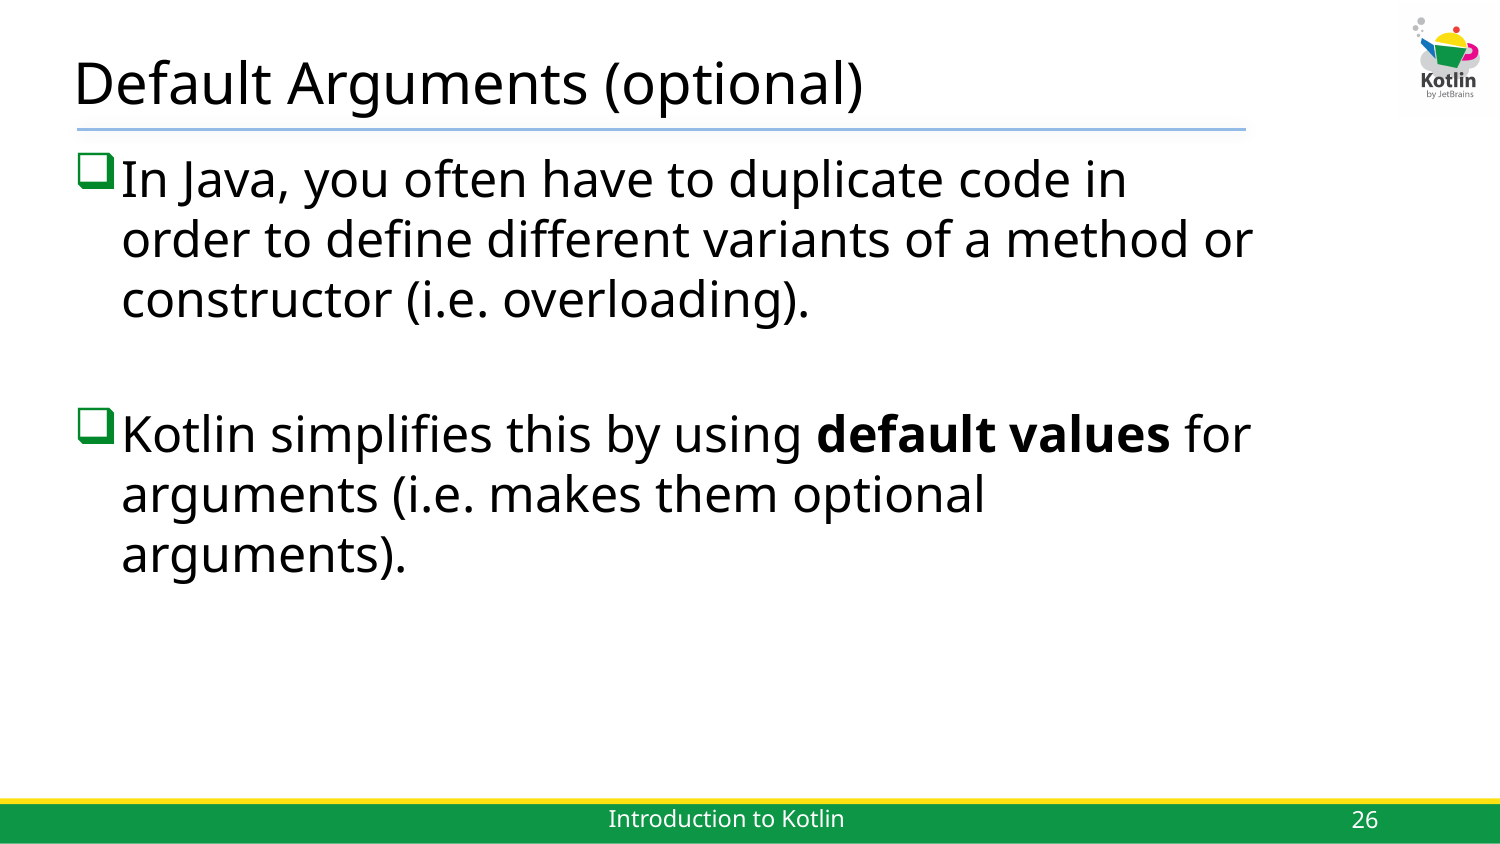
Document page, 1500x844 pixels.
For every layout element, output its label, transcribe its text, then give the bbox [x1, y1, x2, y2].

list In Java, you often have to duplicate code in order to define different variants of a method or constructor (i.e. overloading). Kotlin simplifies this by using default values for arguments (i.e. makes them optional arguments). [64, 137, 1285, 844]
picture [1398, 2, 1500, 118]
slide_number 26 [1074, 799, 1388, 844]
footer Introduction to Kotlin [527, 802, 927, 843]
title Default Arguments (optional) [64, 0, 1341, 126]
